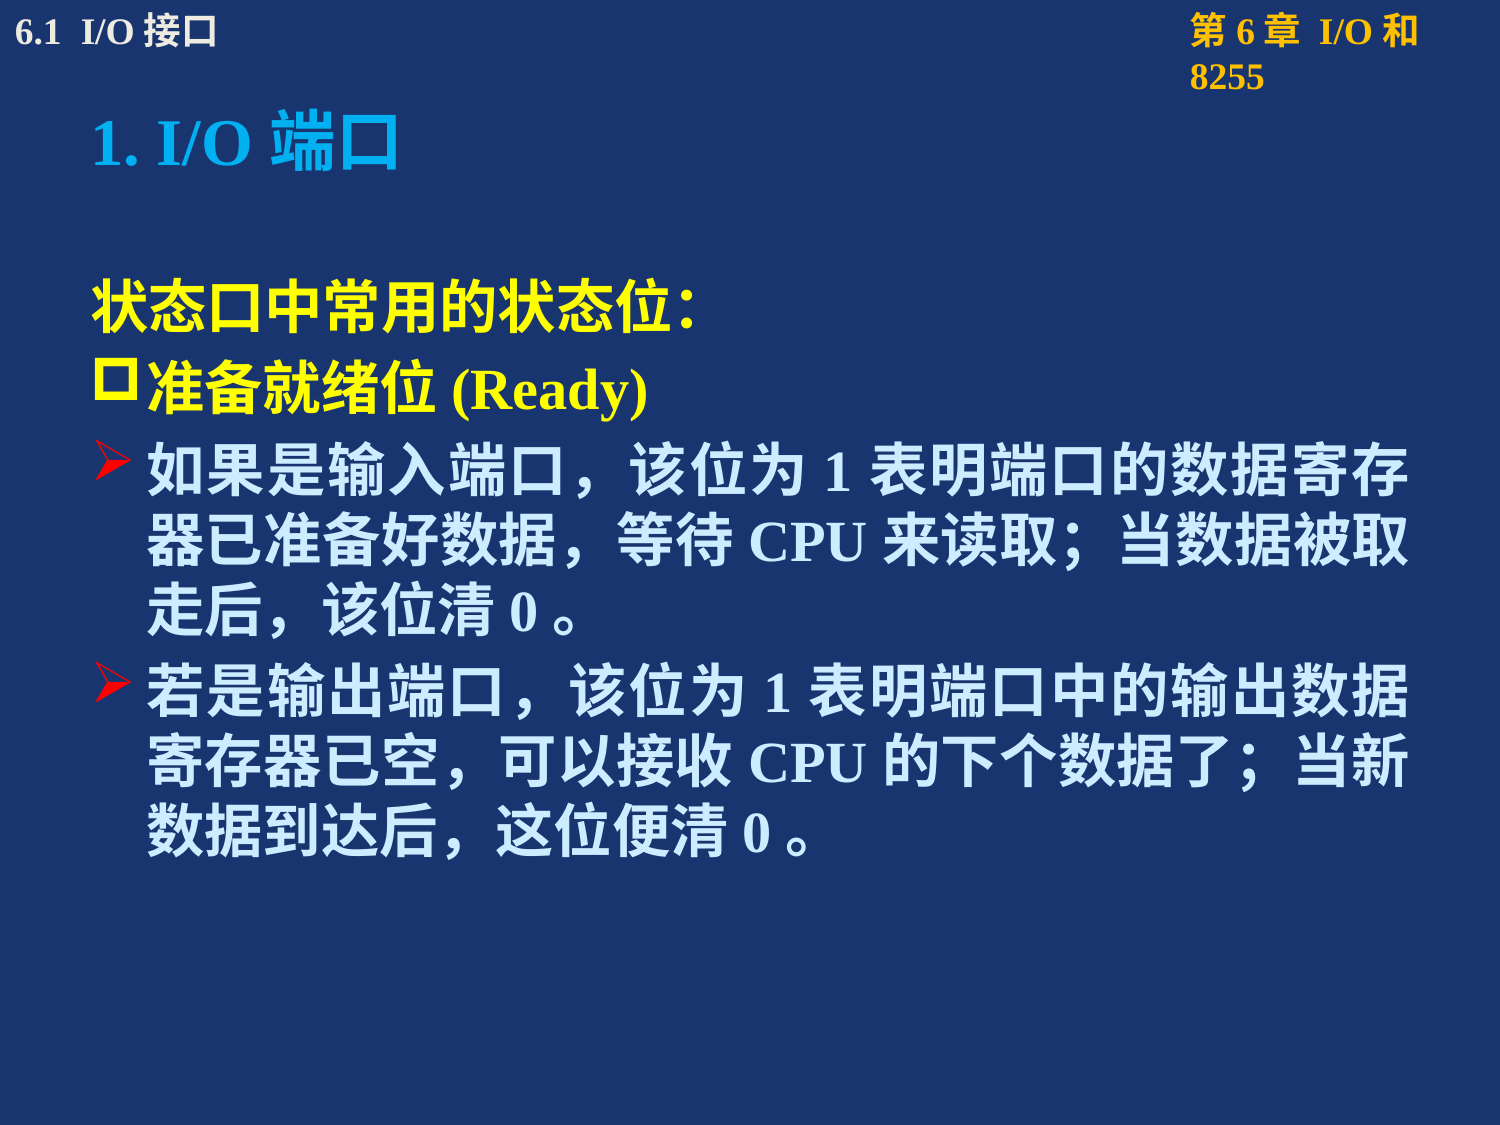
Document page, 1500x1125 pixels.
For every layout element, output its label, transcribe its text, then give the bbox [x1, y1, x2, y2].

title 1. I/O端口 [75, 45, 1425, 233]
list 状态口中常用的状态位： 准备就绪位(Ready) 如果是输入端口，该位为1表明端口的数据寄存器已准备好数据，等待CPU来读取；当数据被取走后，该位清0。 若是输出端口，该位为1表明端口中的输出数据寄存器已空，可以接收CPU的下个数据了；当新数据到达后，这位便清0。 [75, 262, 1425, 1005]
